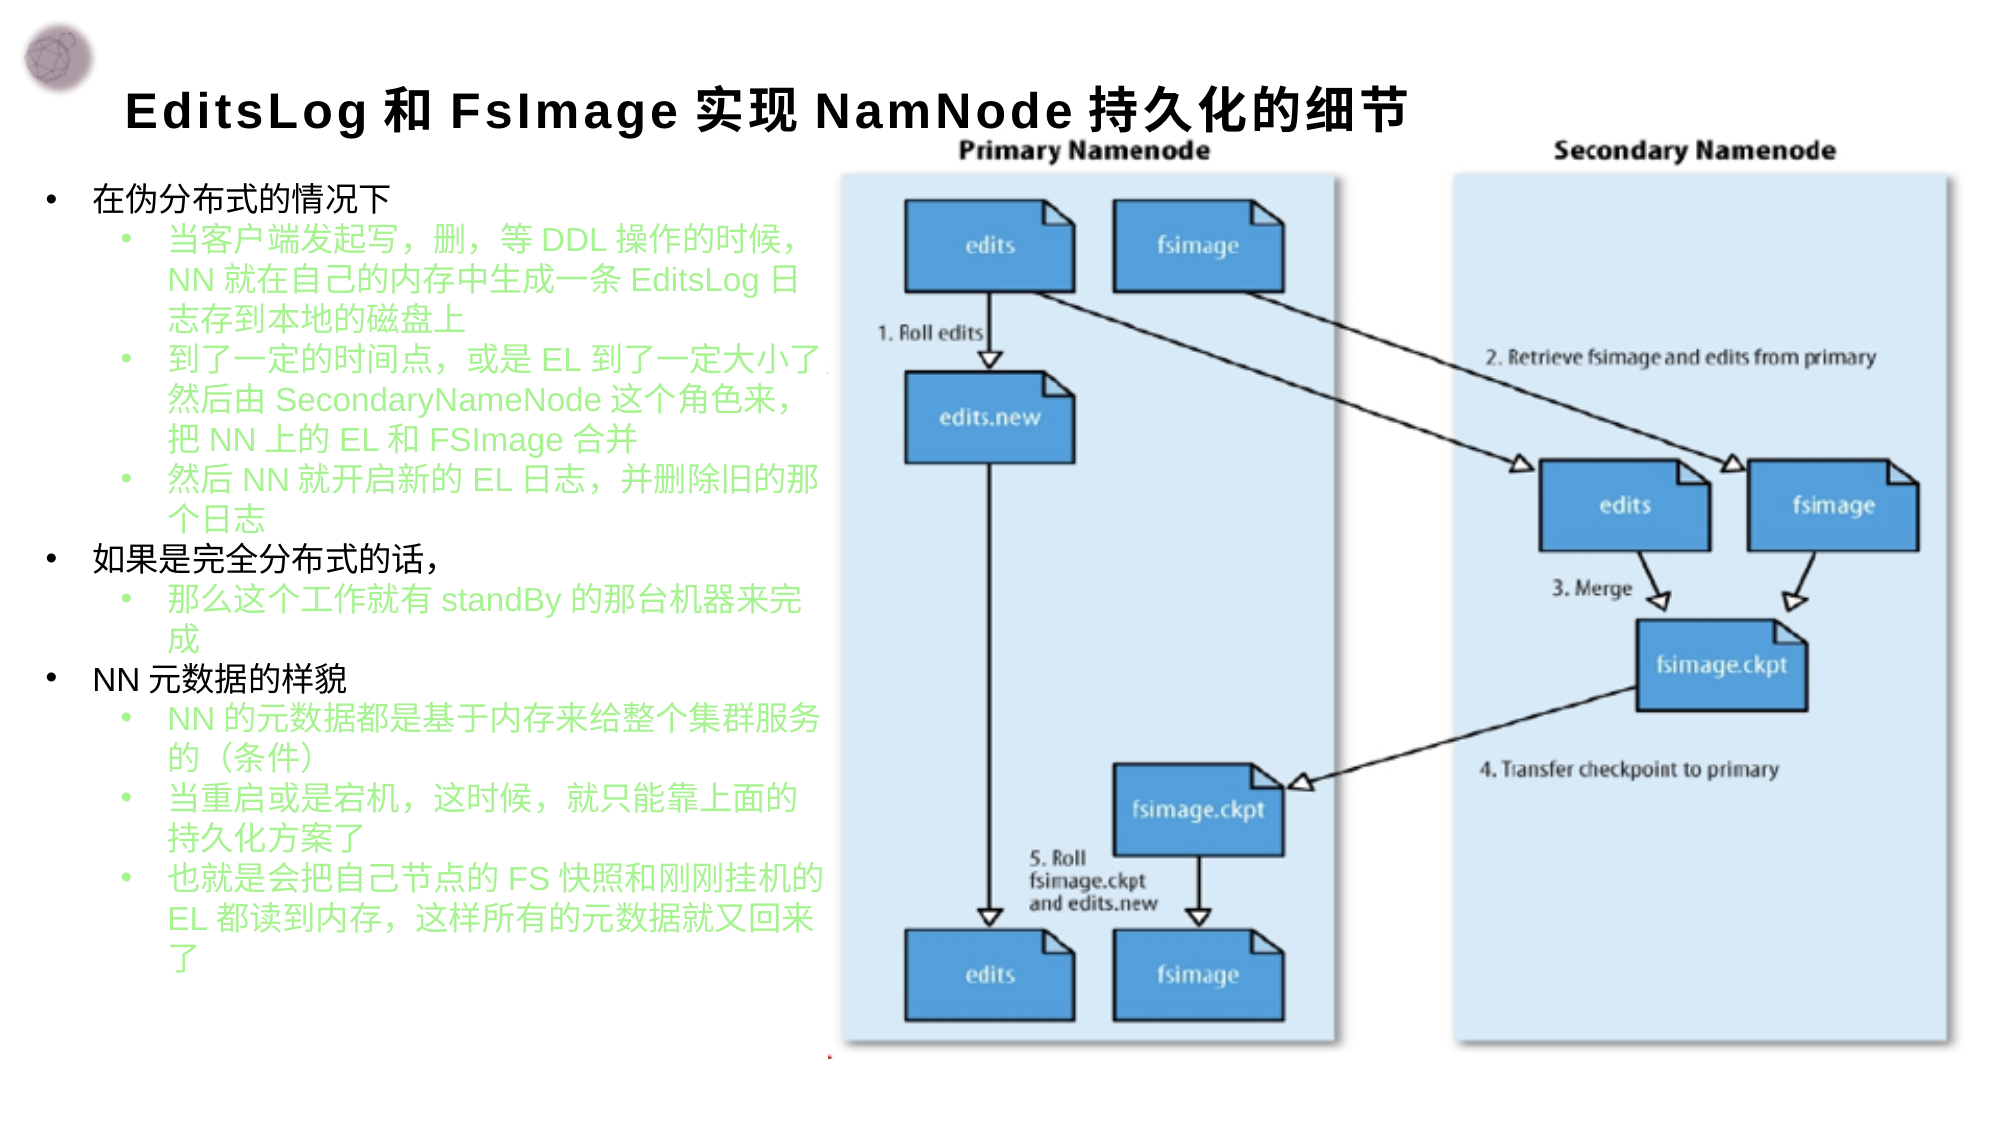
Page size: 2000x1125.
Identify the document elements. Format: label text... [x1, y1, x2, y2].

title EditsLog和FsImage实现NamNode持久化的细节 [109, 72, 1890, 146]
picture [0, 0, 119, 118]
picture [828, 133, 1968, 1059]
text_box 在伪分布式的情况下 当客户端发起写，删，等DDL操作的时候，NN就在自己的内存中生成一条EditsLog日志存到本地的磁盘上 到了一定的时间点，或是EL到了一定大小了，然后由SecondaryNameNode这个角色来，把NN上的EL和FSImage合并 然后NN就开启新的EL日志，并删除旧的那个日志 如果是完全分布式的话， 那么这个工作就有standBy的那台机器来完成 NN元数据的样貌 NN的元数据都是基于内存来给整个集群服务的（条件） 当重启或是宕机，这时候，就只能靠上面的持久化方案了 也就是会把自己节点的FS快照和刚刚挂机的EL都读到内存，这样所有的元数据就又回来了 [30, 171, 828, 985]
